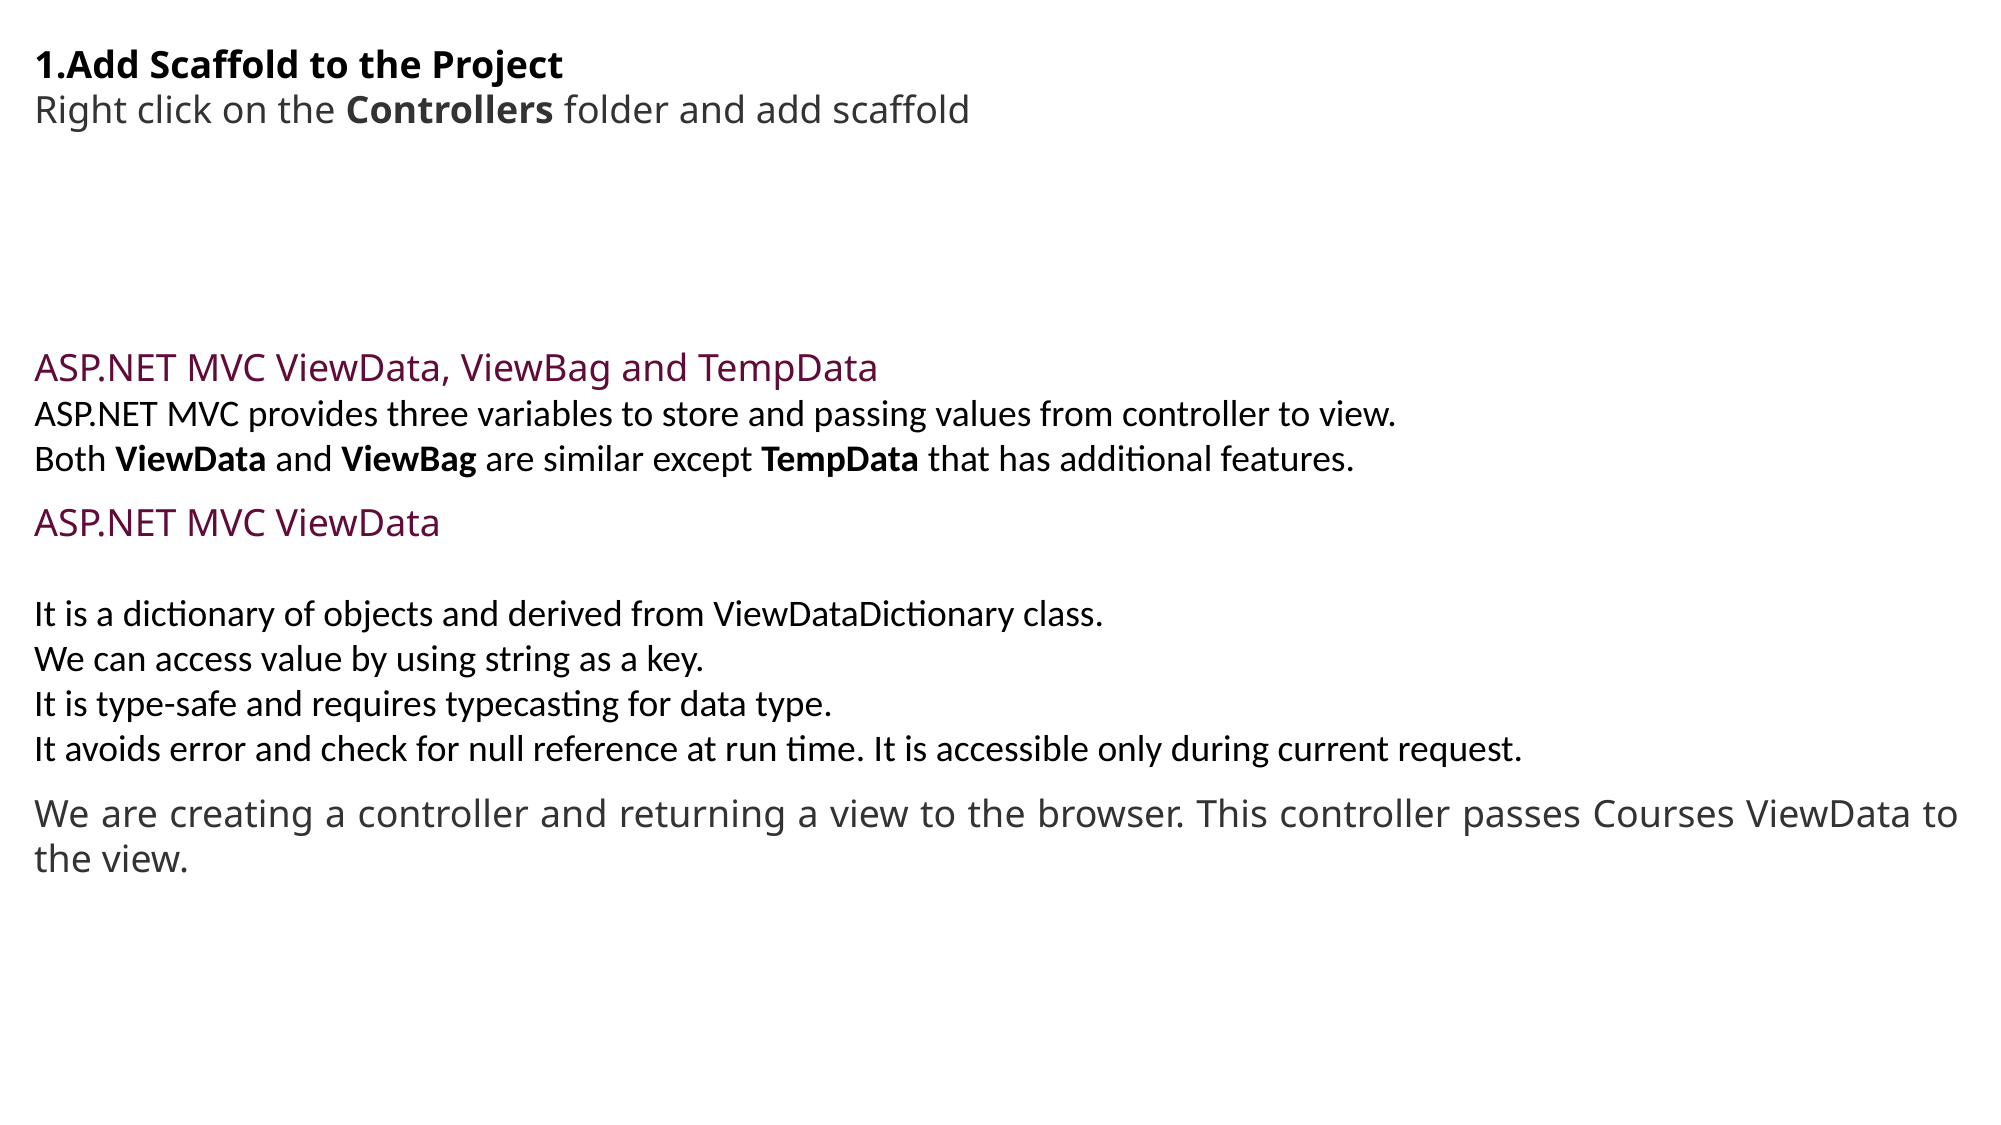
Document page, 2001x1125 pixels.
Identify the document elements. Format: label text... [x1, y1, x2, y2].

text_box We are creating a controller and returning a view to the browser. This controller passes Courses ViewData to the view. [19, 782, 1976, 888]
text_box ASP.NET MVC ViewData, ViewBag and TempData ASP.NET MVC provides three variables to store and passing values from controller to view. Both ViewData and ViewBag are similar except TempData that has additional features. [19, 336, 1642, 487]
text_box ASP.NET MVC ViewData It is a dictionary of objects and derived from ViewDataDictionary class. We can access value by using string as a key. It is type-safe and requires typecasting for data type. It avoids error and check for null reference at run time. It is accessible only during current request. [19, 491, 1788, 777]
text_box Add Scaffold to the Project Right click on the Controllers folder and add scaffold [19, 33, 1020, 139]
